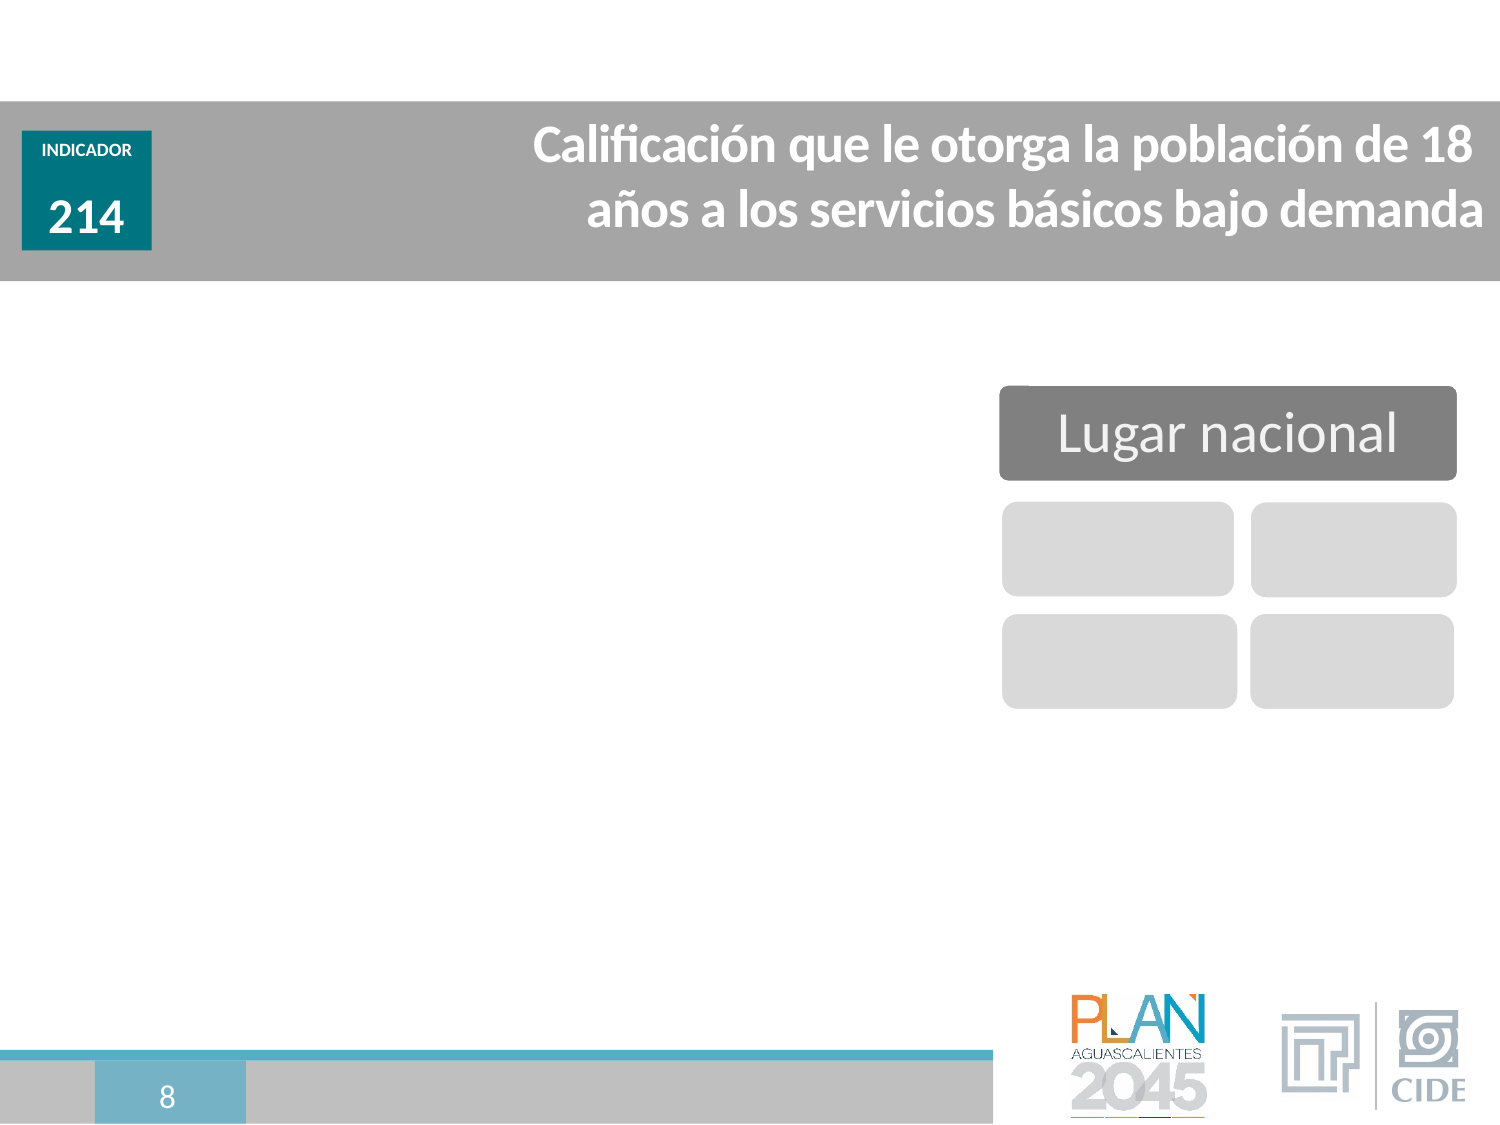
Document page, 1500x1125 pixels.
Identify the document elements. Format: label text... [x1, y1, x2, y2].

picture [1071, 994, 1207, 1118]
text_box INDICADOR 214 [21, 130, 152, 251]
picture [1170, 994, 1200, 1033]
slide_number 8 [86, 1065, 249, 1125]
title Calificación que le otorga la población de 18 años a los servicios básicos bajo demanda [0, 101, 1500, 282]
